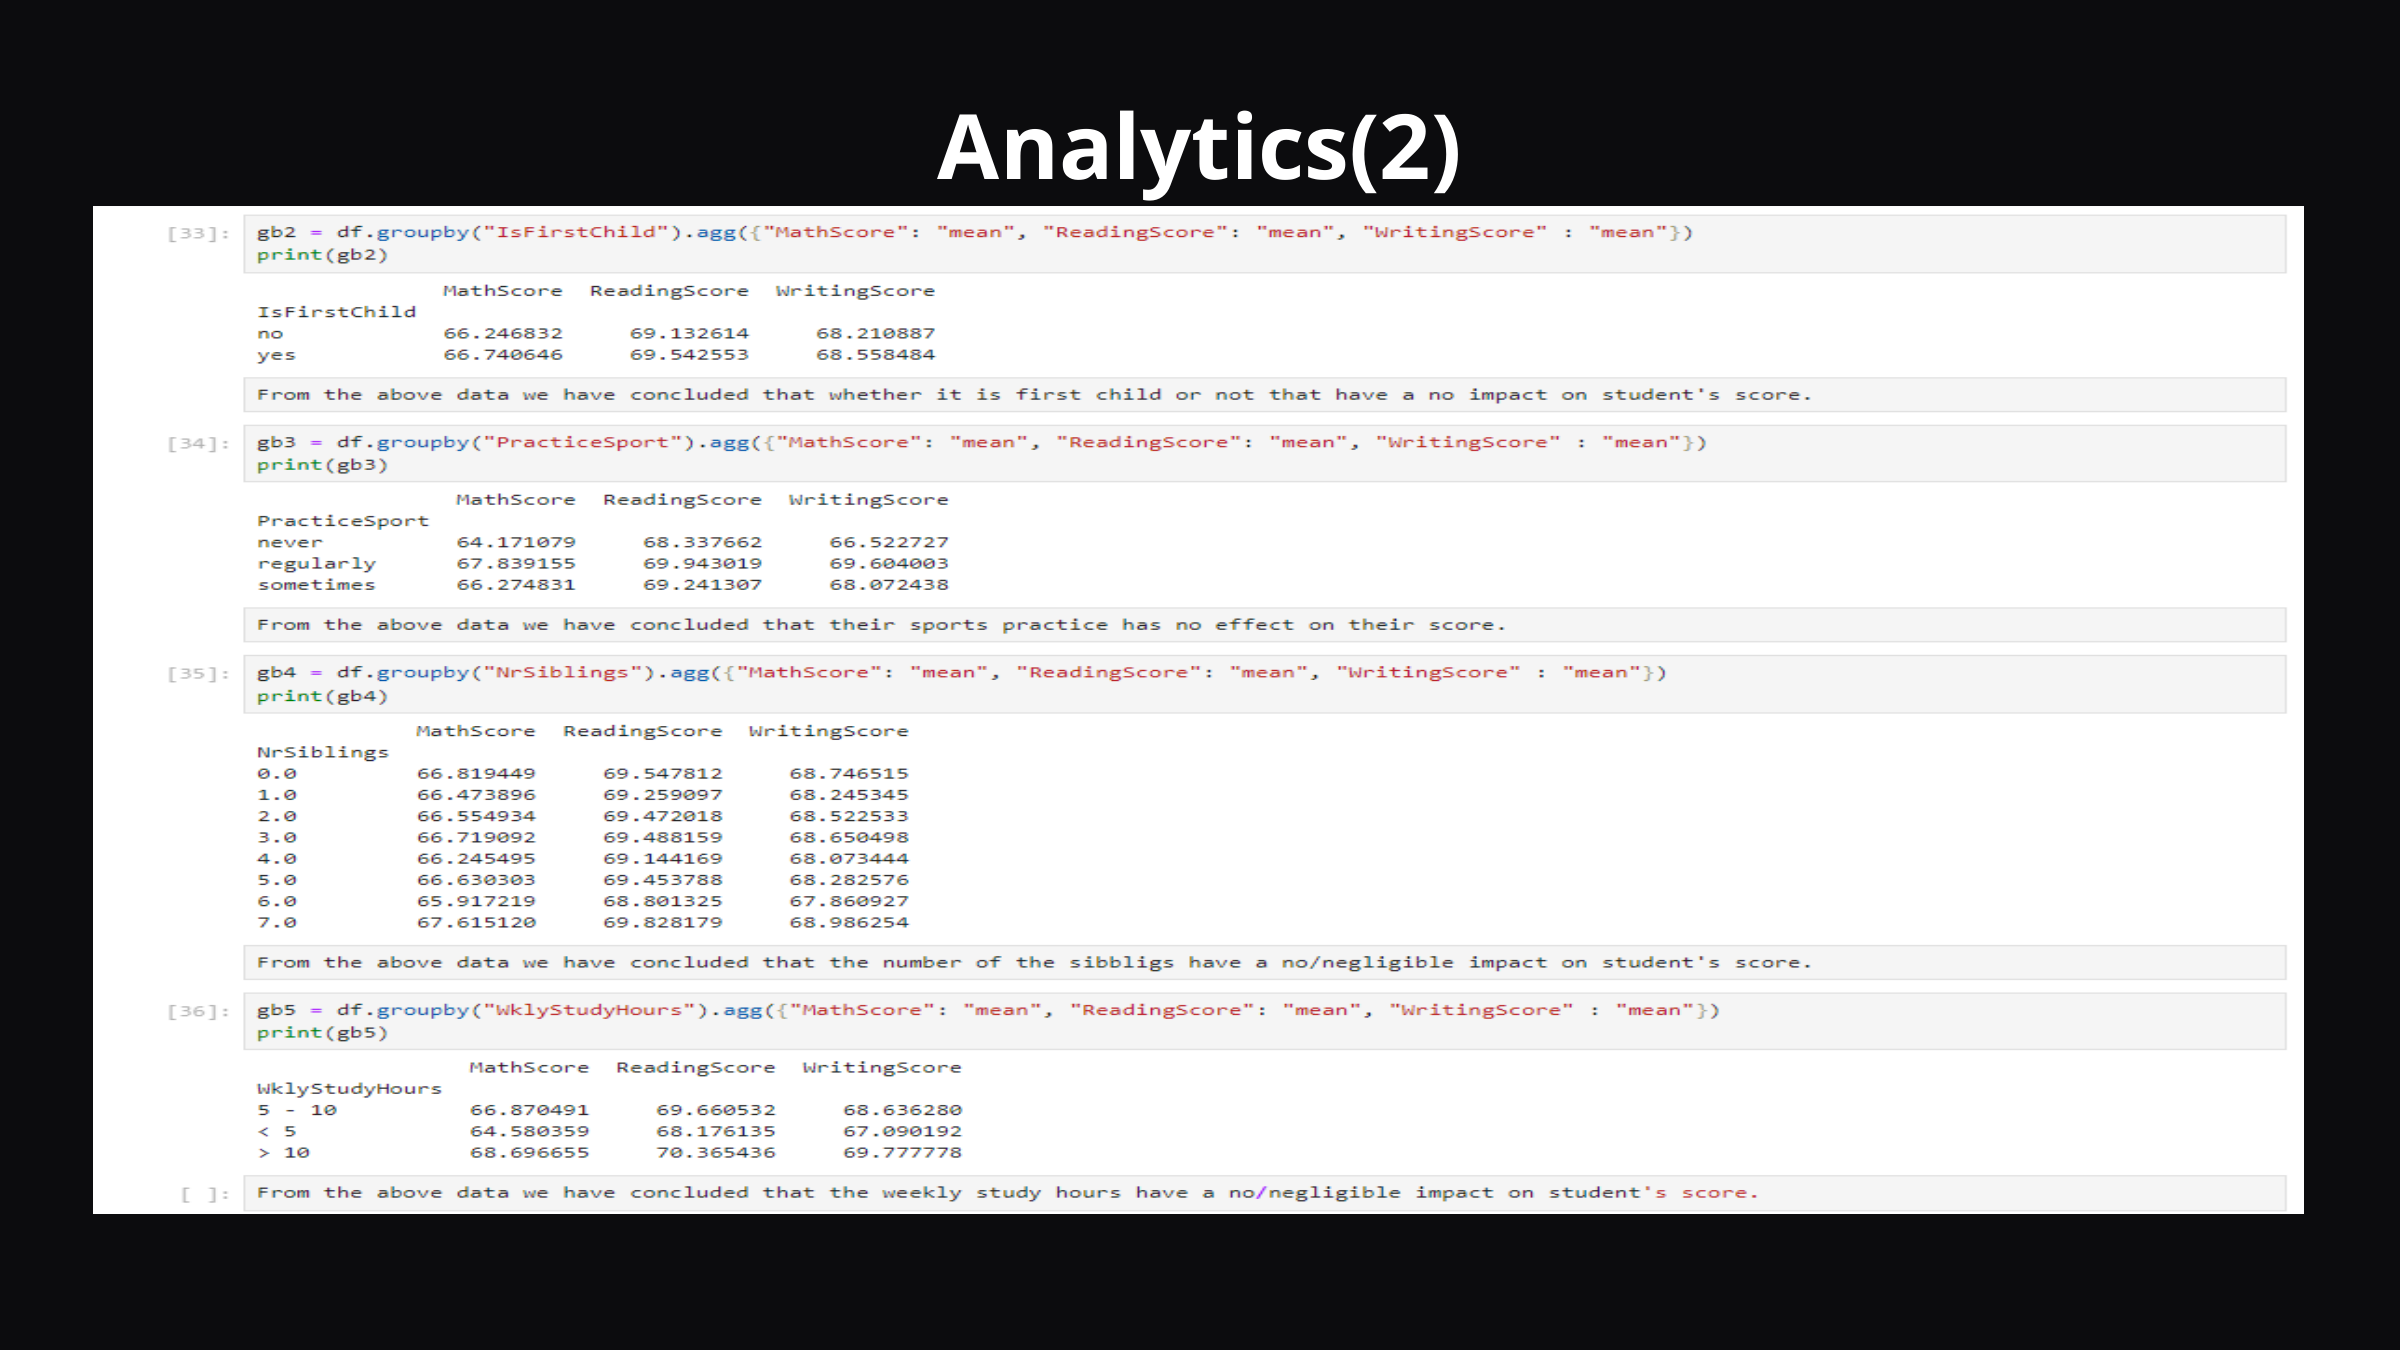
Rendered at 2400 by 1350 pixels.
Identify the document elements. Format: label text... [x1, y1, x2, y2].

text_box [0, 0, 2400, 1350]
picture [93, 206, 2304, 1214]
text_box Analytics(2) [767, 77, 1633, 190]
